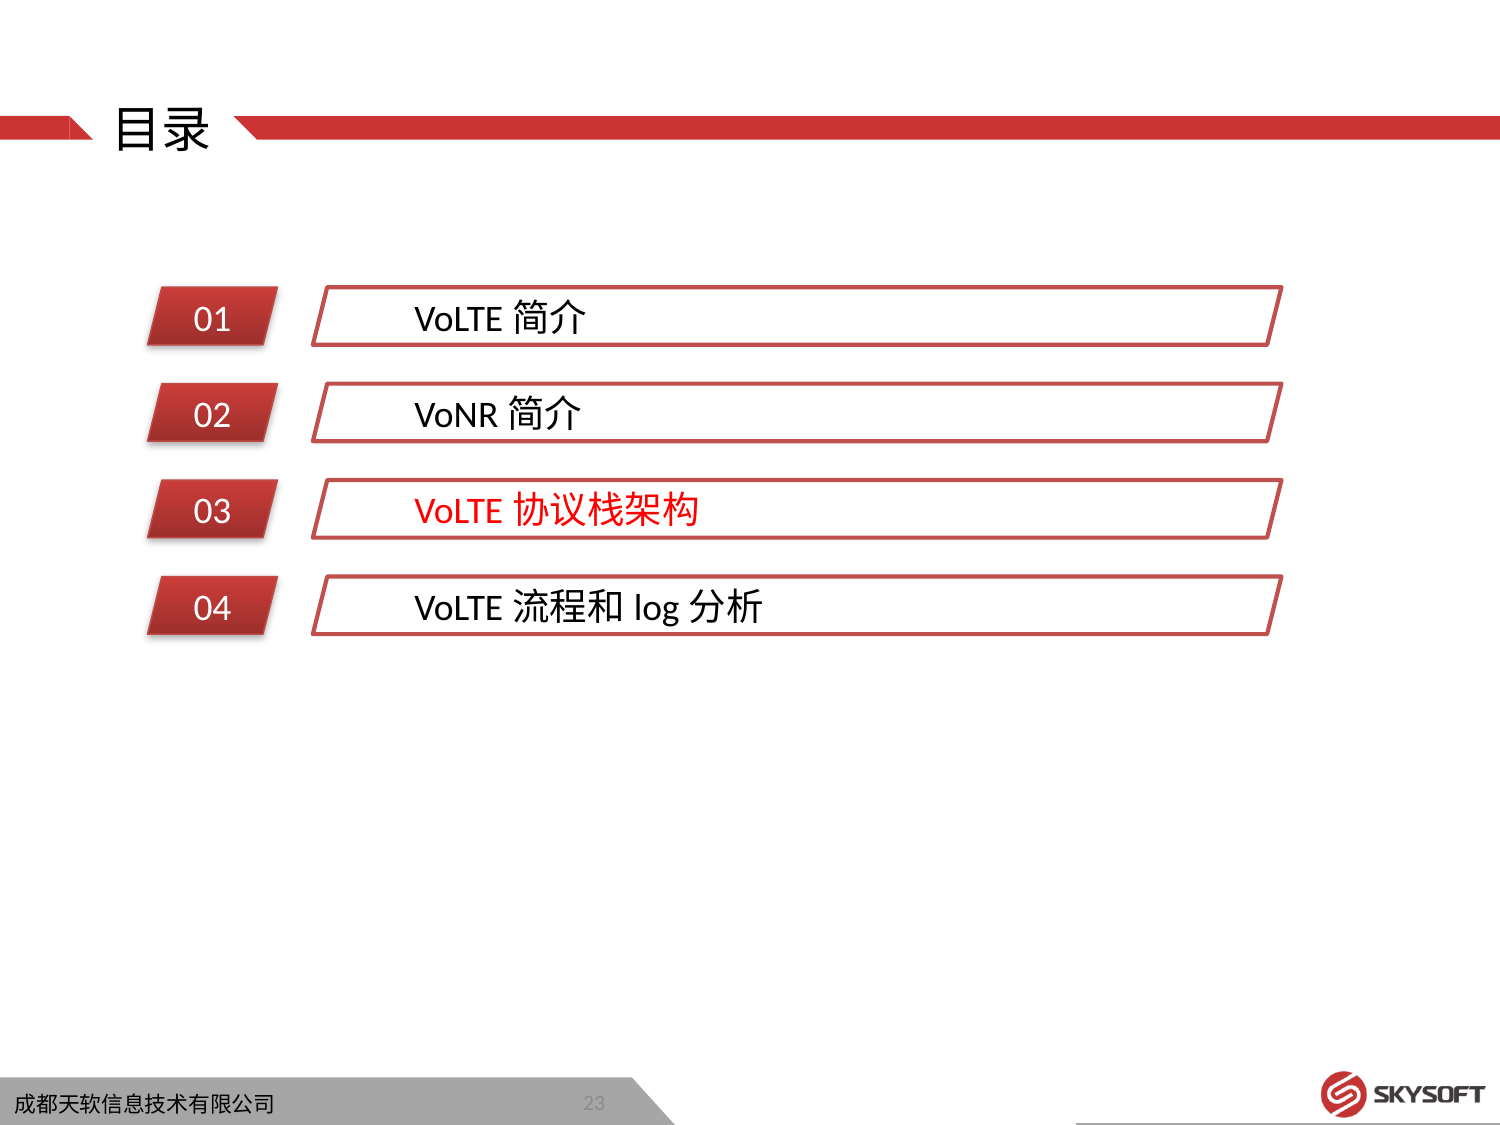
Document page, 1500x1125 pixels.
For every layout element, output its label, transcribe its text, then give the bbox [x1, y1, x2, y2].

text_box VoLTE简介 [310, 285, 1284, 347]
text_box 04 [146, 575, 279, 635]
text_box VoLTE协议栈架构 [310, 477, 1284, 540]
text_box 02 [146, 382, 279, 442]
picture [1293, 1064, 1500, 1123]
text_box VoLTE流程和log分析 [310, 574, 1284, 637]
slide_number 23 [270, 1071, 621, 1125]
text_box 03 [146, 479, 279, 539]
text_box 01 [146, 286, 279, 346]
text_box VoNR简介 [310, 381, 1284, 444]
